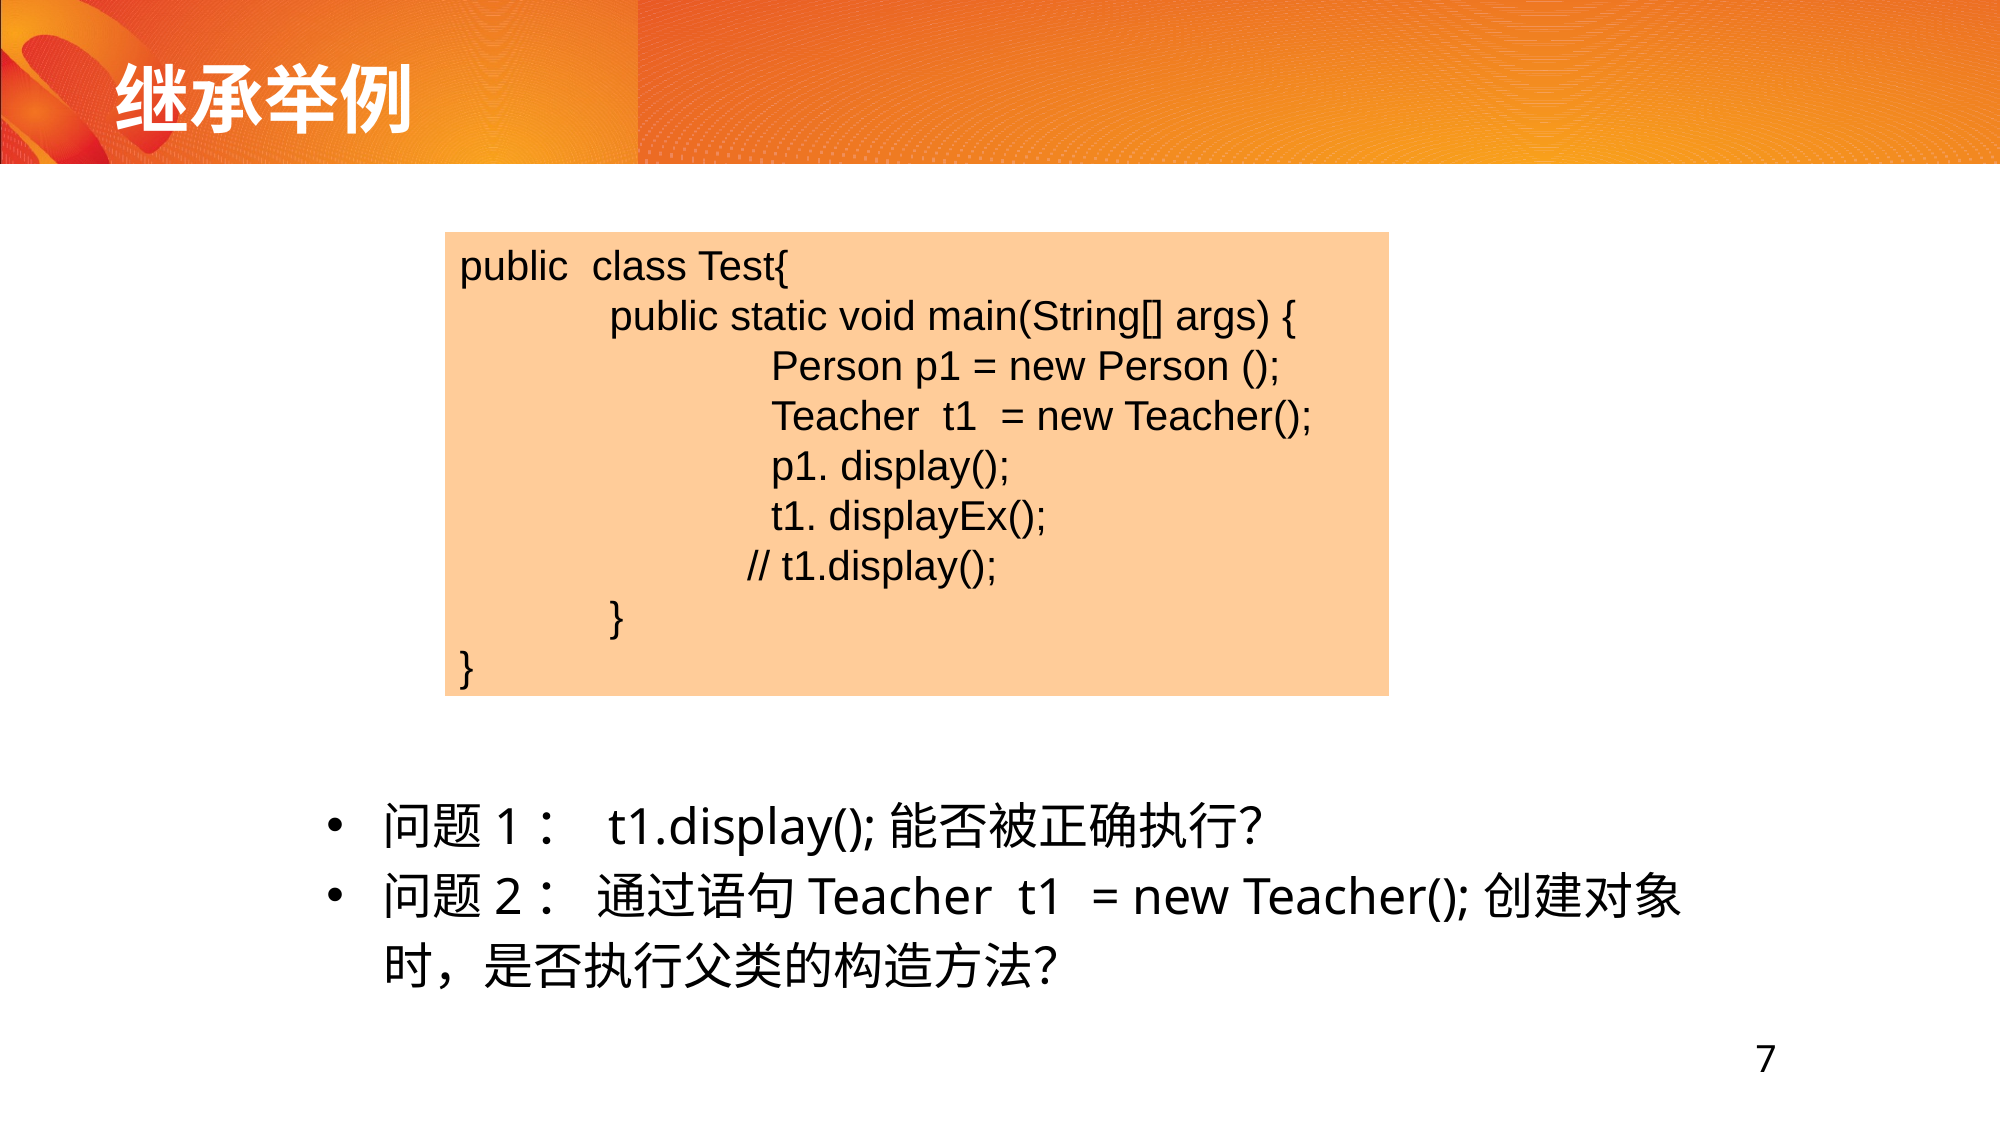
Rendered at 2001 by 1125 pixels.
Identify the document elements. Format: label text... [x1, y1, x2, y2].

text_box 问题1： t1.display();能否被正确执行？ 问题2： 通过语句Teacher t1 = new Teacher();创建对象 时，是否执行父类的构造方法？ [311, 786, 1699, 1002]
picture [0, 0, 2000, 164]
title 继承举例 [99, 45, 1900, 167]
text_box public class Test{ public static void main(String[] args) { Person p1 = new Person (); Teacher t1 = new Teacher(); p1. display(); t1. displayEx(); // t1.display(); } } [444, 231, 1390, 697]
